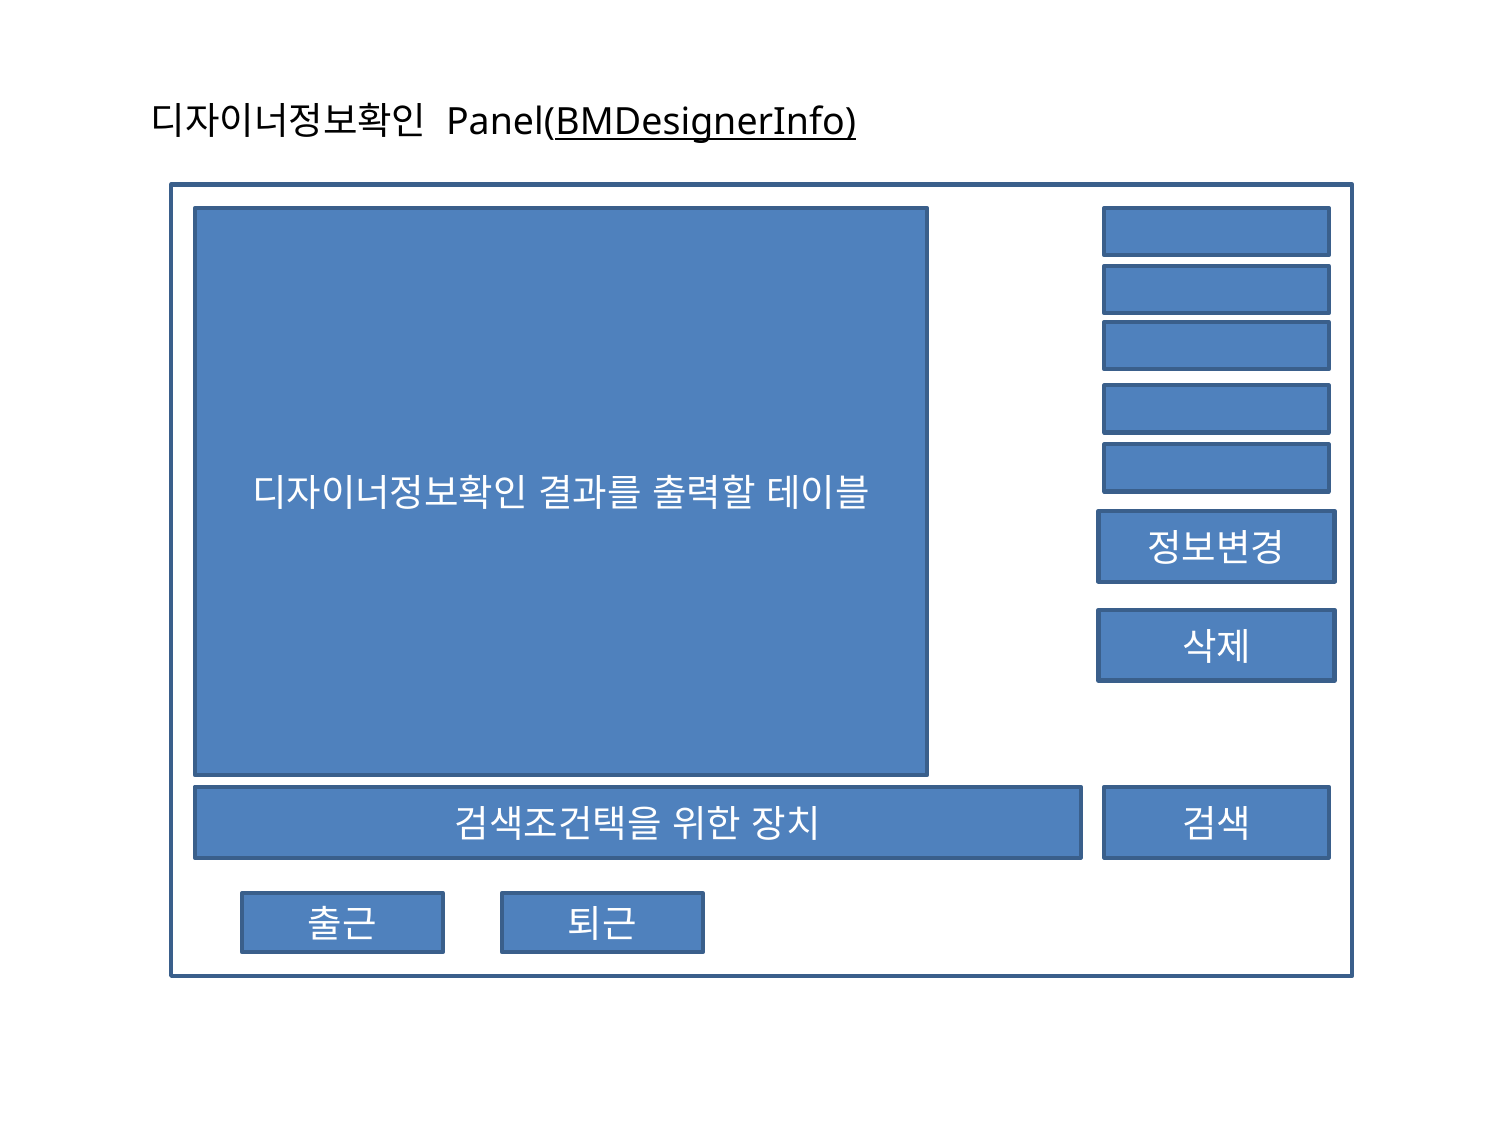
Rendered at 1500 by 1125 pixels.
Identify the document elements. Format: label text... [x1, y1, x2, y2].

text_box 출근 [240, 891, 445, 954]
text_box 삭제 [1096, 608, 1337, 683]
text_box 디자이너정보확인 Panel(BMDesignerInfo) [135, 89, 872, 150]
text_box 디자이너정보확인 결과를 출력할 테이블 [193, 206, 929, 777]
text_box 정보변경 [1096, 509, 1337, 584]
text_box [1102, 383, 1331, 435]
text_box 검색조건택을 위한 장치 [193, 785, 1083, 860]
text_box [1102, 206, 1331, 257]
text_box [1102, 442, 1331, 494]
text_box [1102, 264, 1331, 315]
text_box 검색 [1102, 785, 1331, 860]
text_box [1102, 320, 1331, 371]
text_box 퇴근 [500, 891, 705, 954]
text_box [169, 182, 1354, 978]
